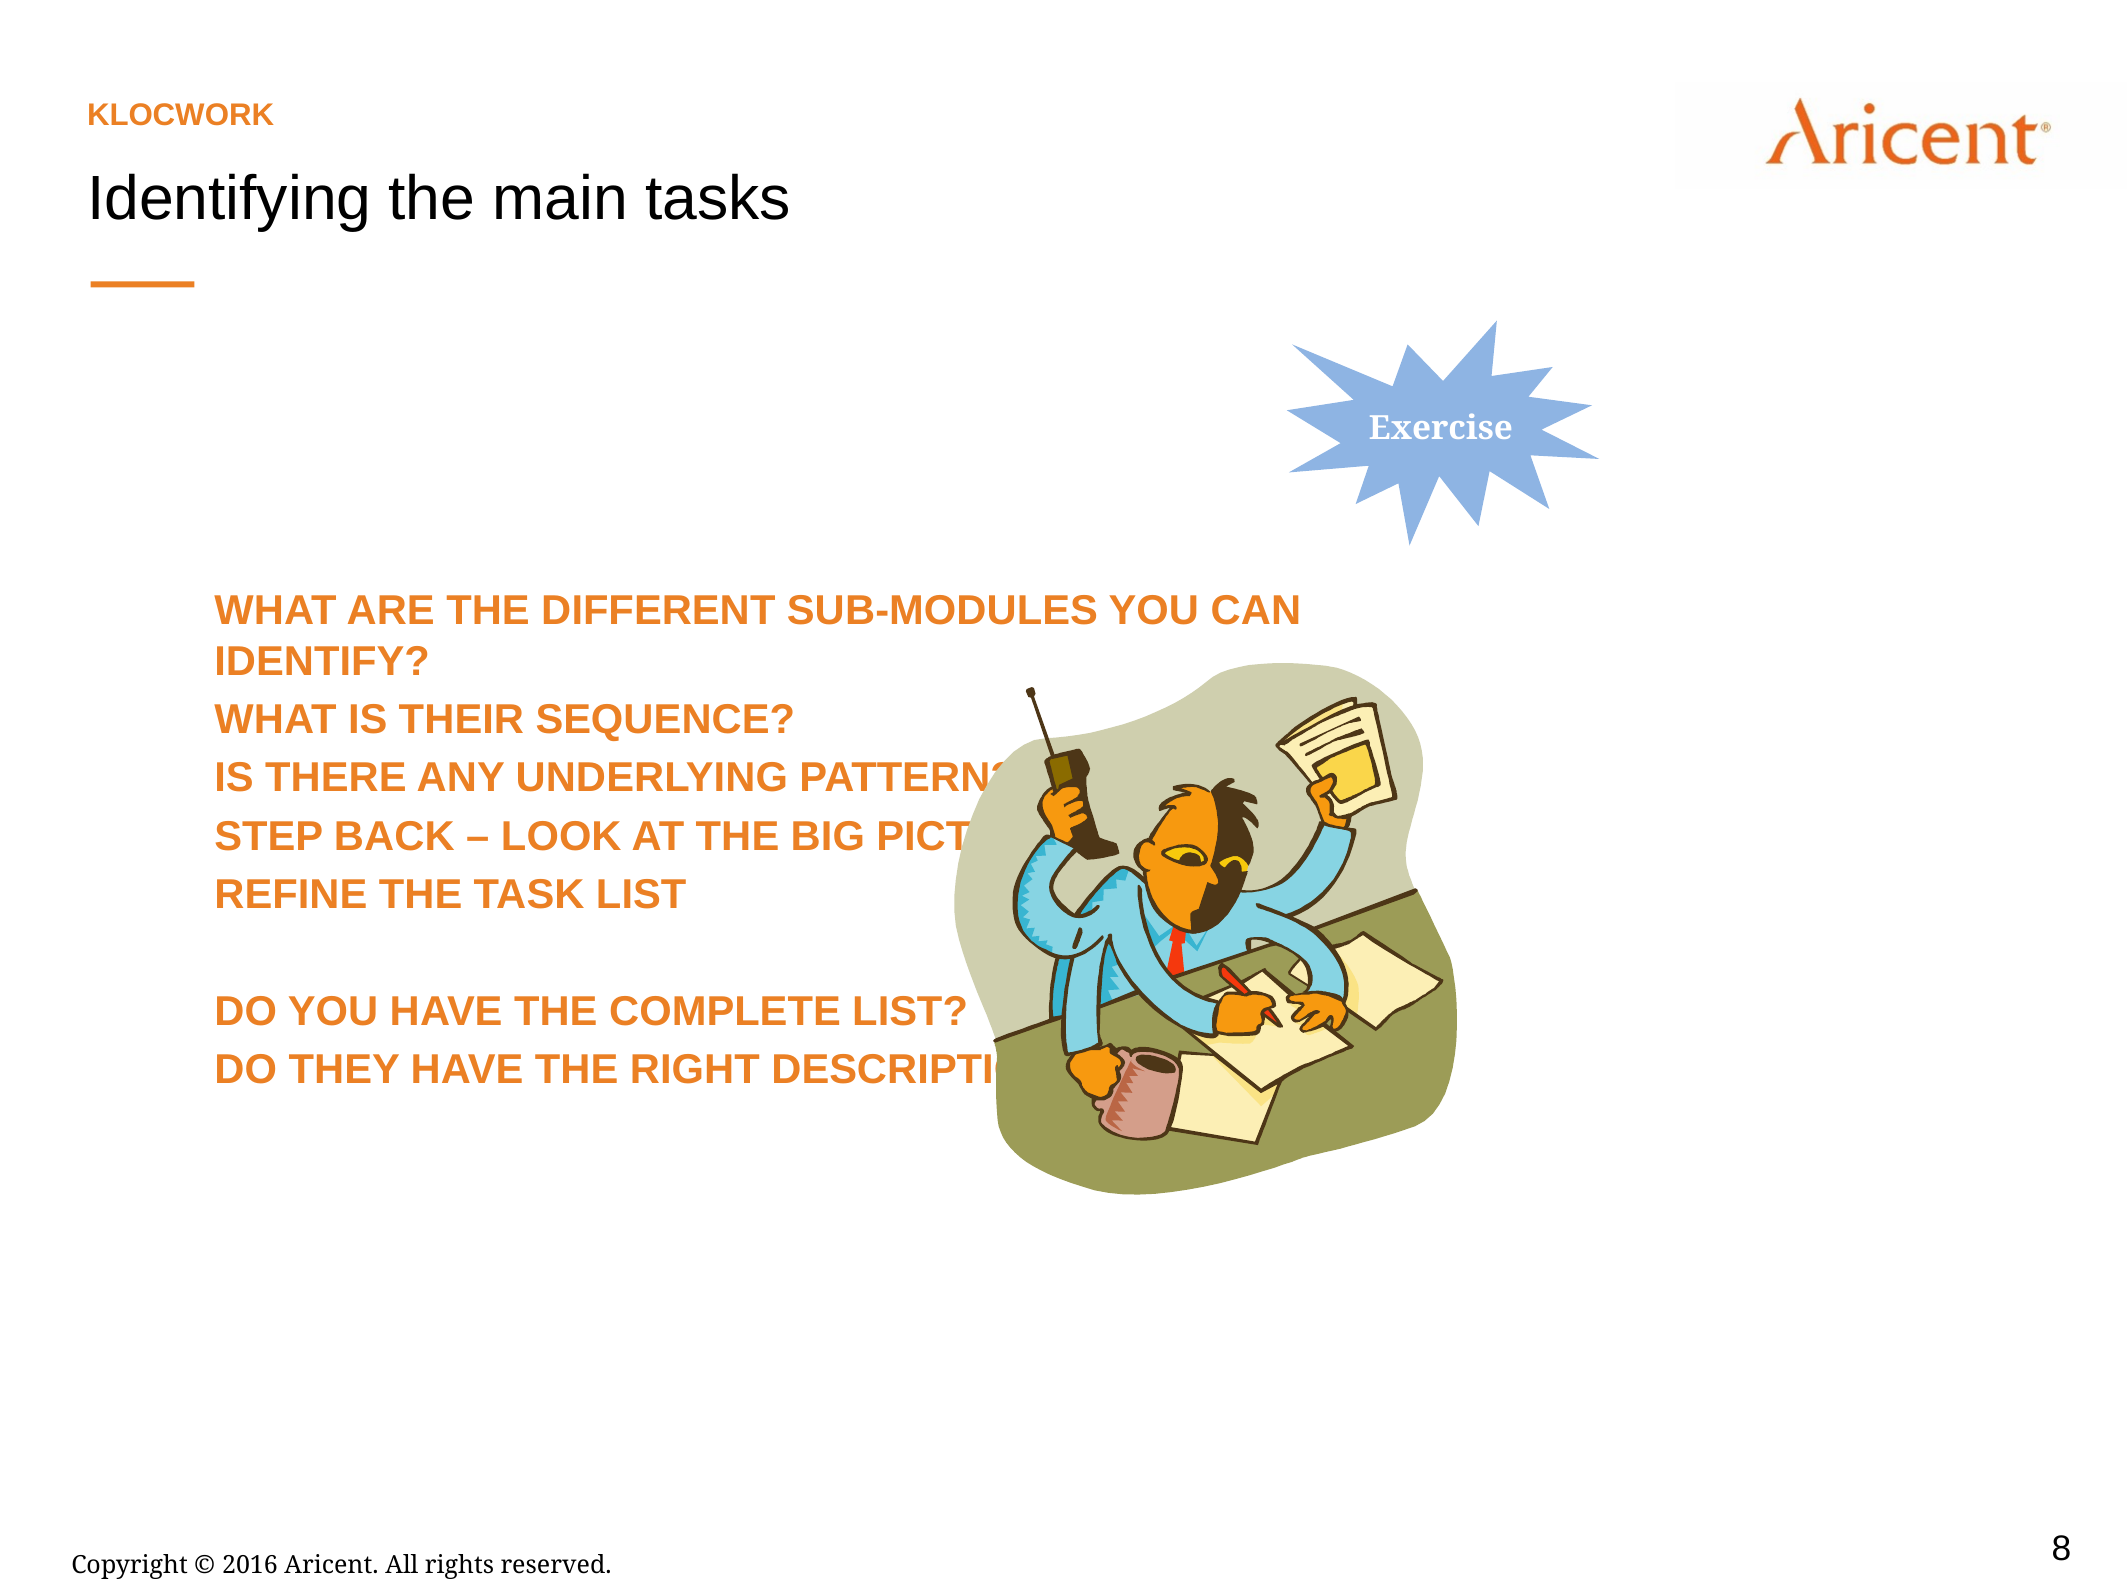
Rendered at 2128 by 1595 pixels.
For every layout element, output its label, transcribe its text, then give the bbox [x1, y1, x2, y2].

list Klocwork [72, 46, 1742, 140]
picture [949, 657, 1462, 1200]
text_box Exercise [1284, 318, 1602, 548]
list Identifying the main tasks [72, 150, 1742, 277]
picture [1675, 82, 2128, 189]
list What are the different sub-modules you can identify? What is their sequence? Is there any underlying pattern? Step back – look at the big picture Refine the task list Do you have the complete list? Do they have the right description? [199, 483, 1400, 1159]
